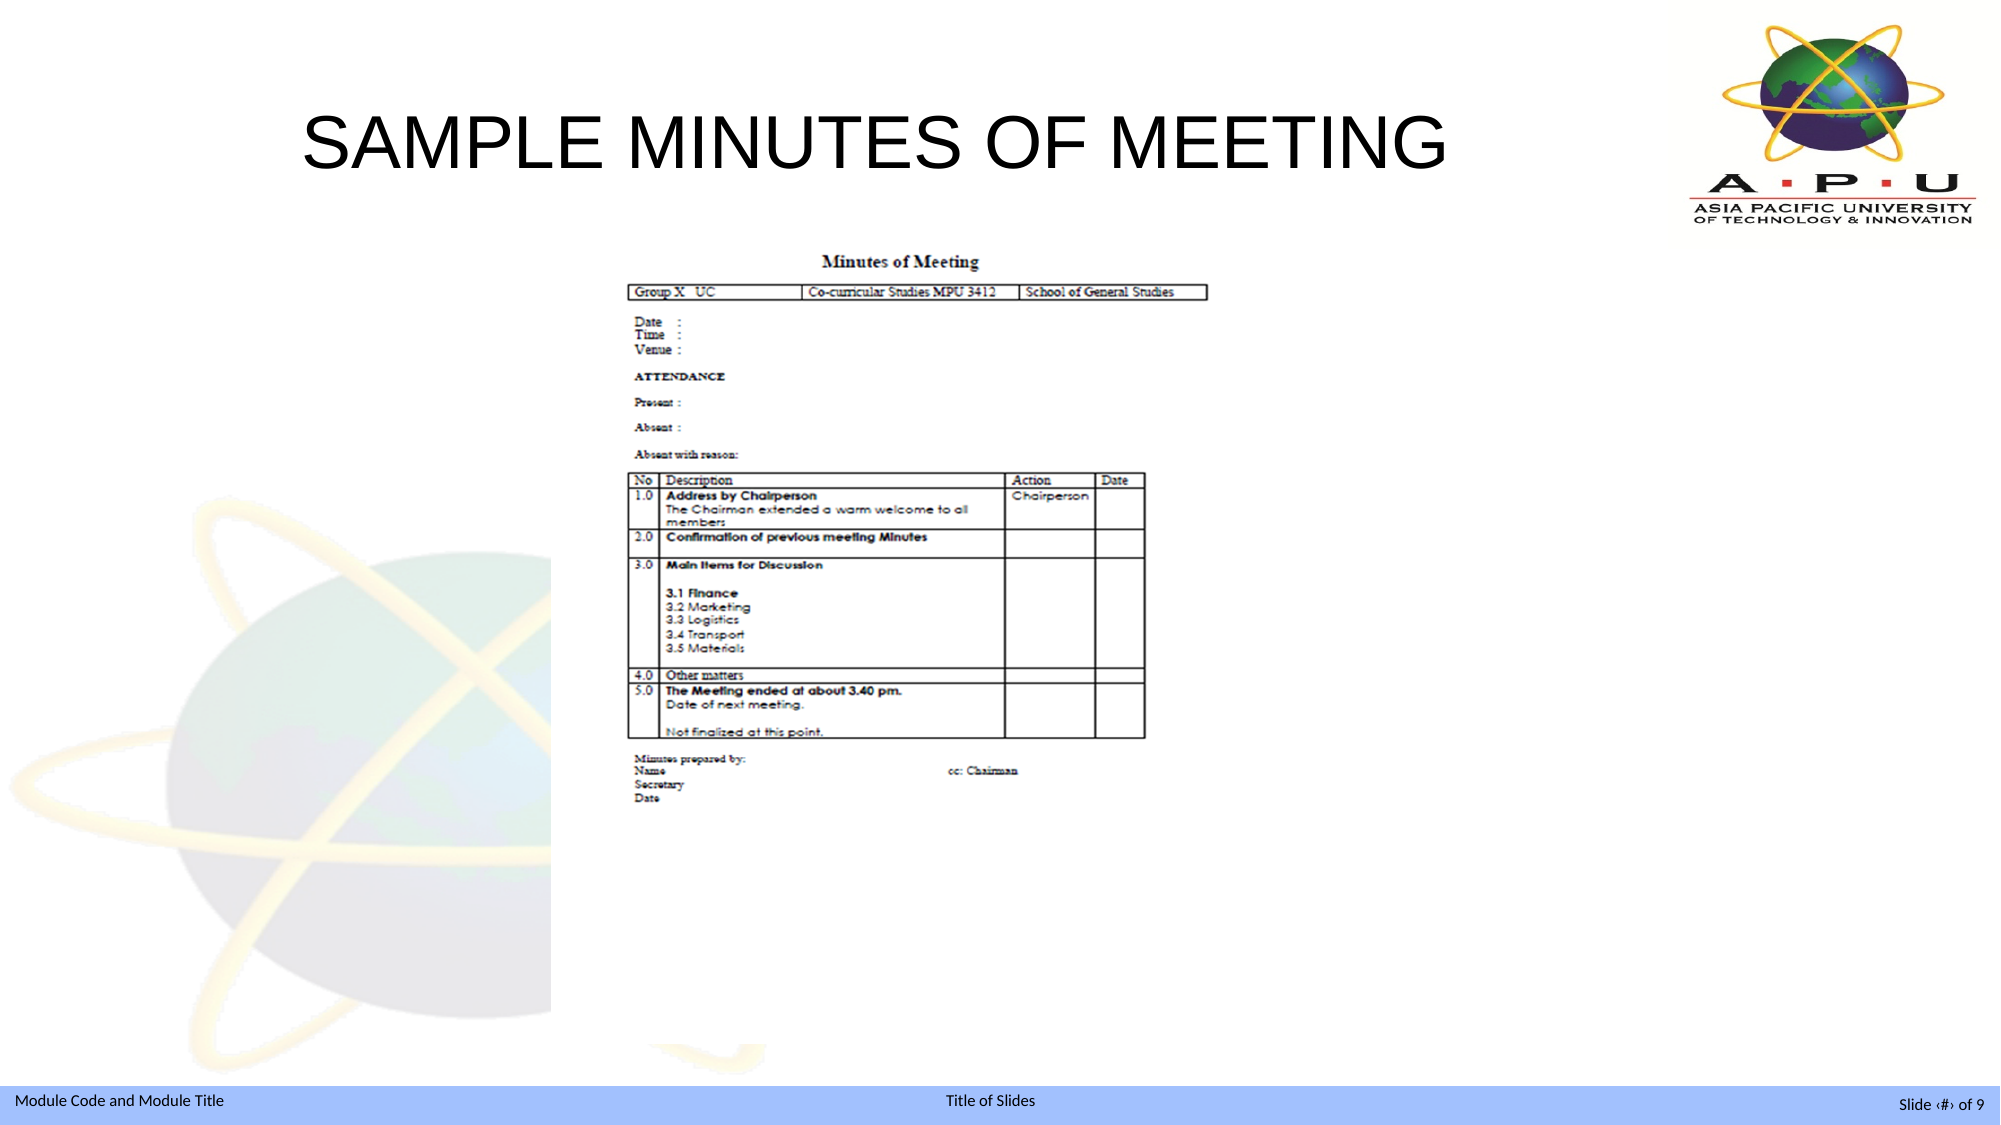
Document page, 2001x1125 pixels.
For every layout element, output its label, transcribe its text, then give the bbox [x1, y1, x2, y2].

footer Slide ‹#› of 9 [1366, 1086, 2000, 1125]
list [551, 232, 1246, 1044]
picture [1668, 0, 2000, 249]
title SAMPLE MINUTES OF MEETING [106, 45, 1647, 233]
